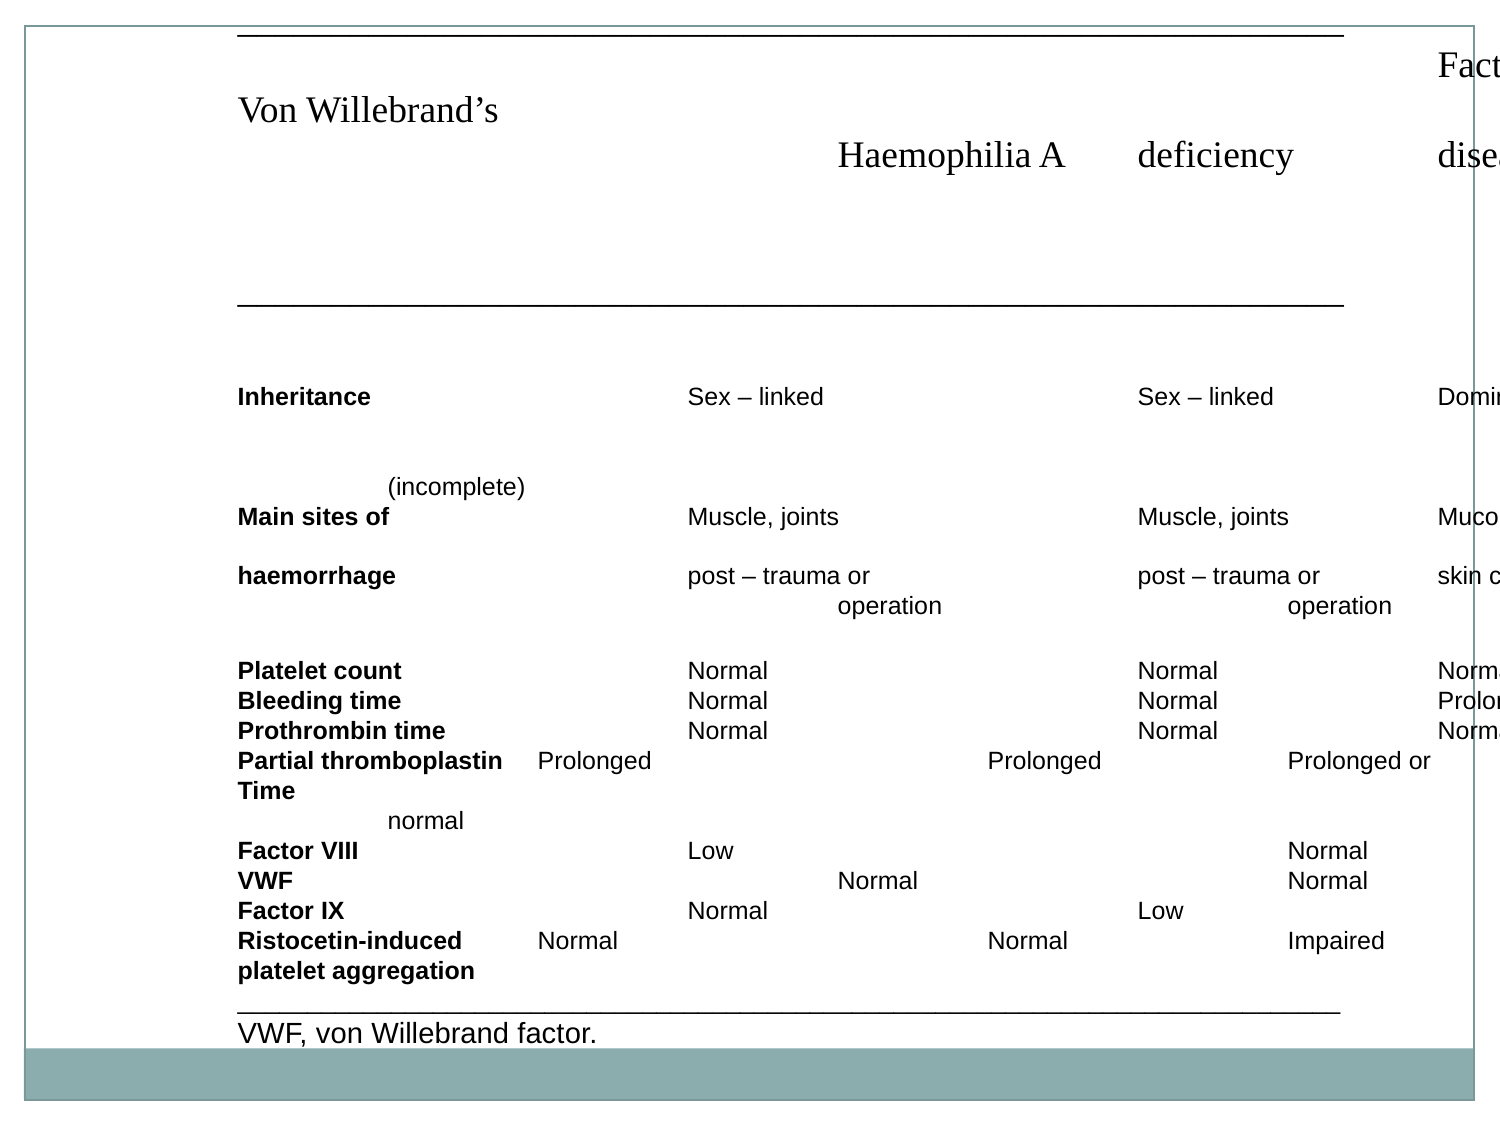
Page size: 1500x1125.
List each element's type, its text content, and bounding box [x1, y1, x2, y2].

text_box ___________________________________________________________ Factor IX Von Willebrand’s Haemophilia A deficiency disease ___________________________________________________________ Inheritance Sex – linked Sex – linked Dominant (incomplete) Main sites of Muscle, joints Muscle, joints Mucous membranes, haemorrhage post – trauma or post – trauma or skin cuts, post-trauma operation operation and operation. Platelet count Normal Normal Normal Bleeding time Normal Normal Prolonged Prothrombin time Normal Normal Normal Partial thromboplastin Prolonged Prolonged Prolonged or Time normal Factor VIII Low Normal Low VWF Normal Normal Low Factor IX Normal Low Normal Ristocetin-induced Normal Normal Impaired platelet aggregation _______________________________________________________________________________ VWF, von Willebrand factor. [222, 0, 1500, 1094]
